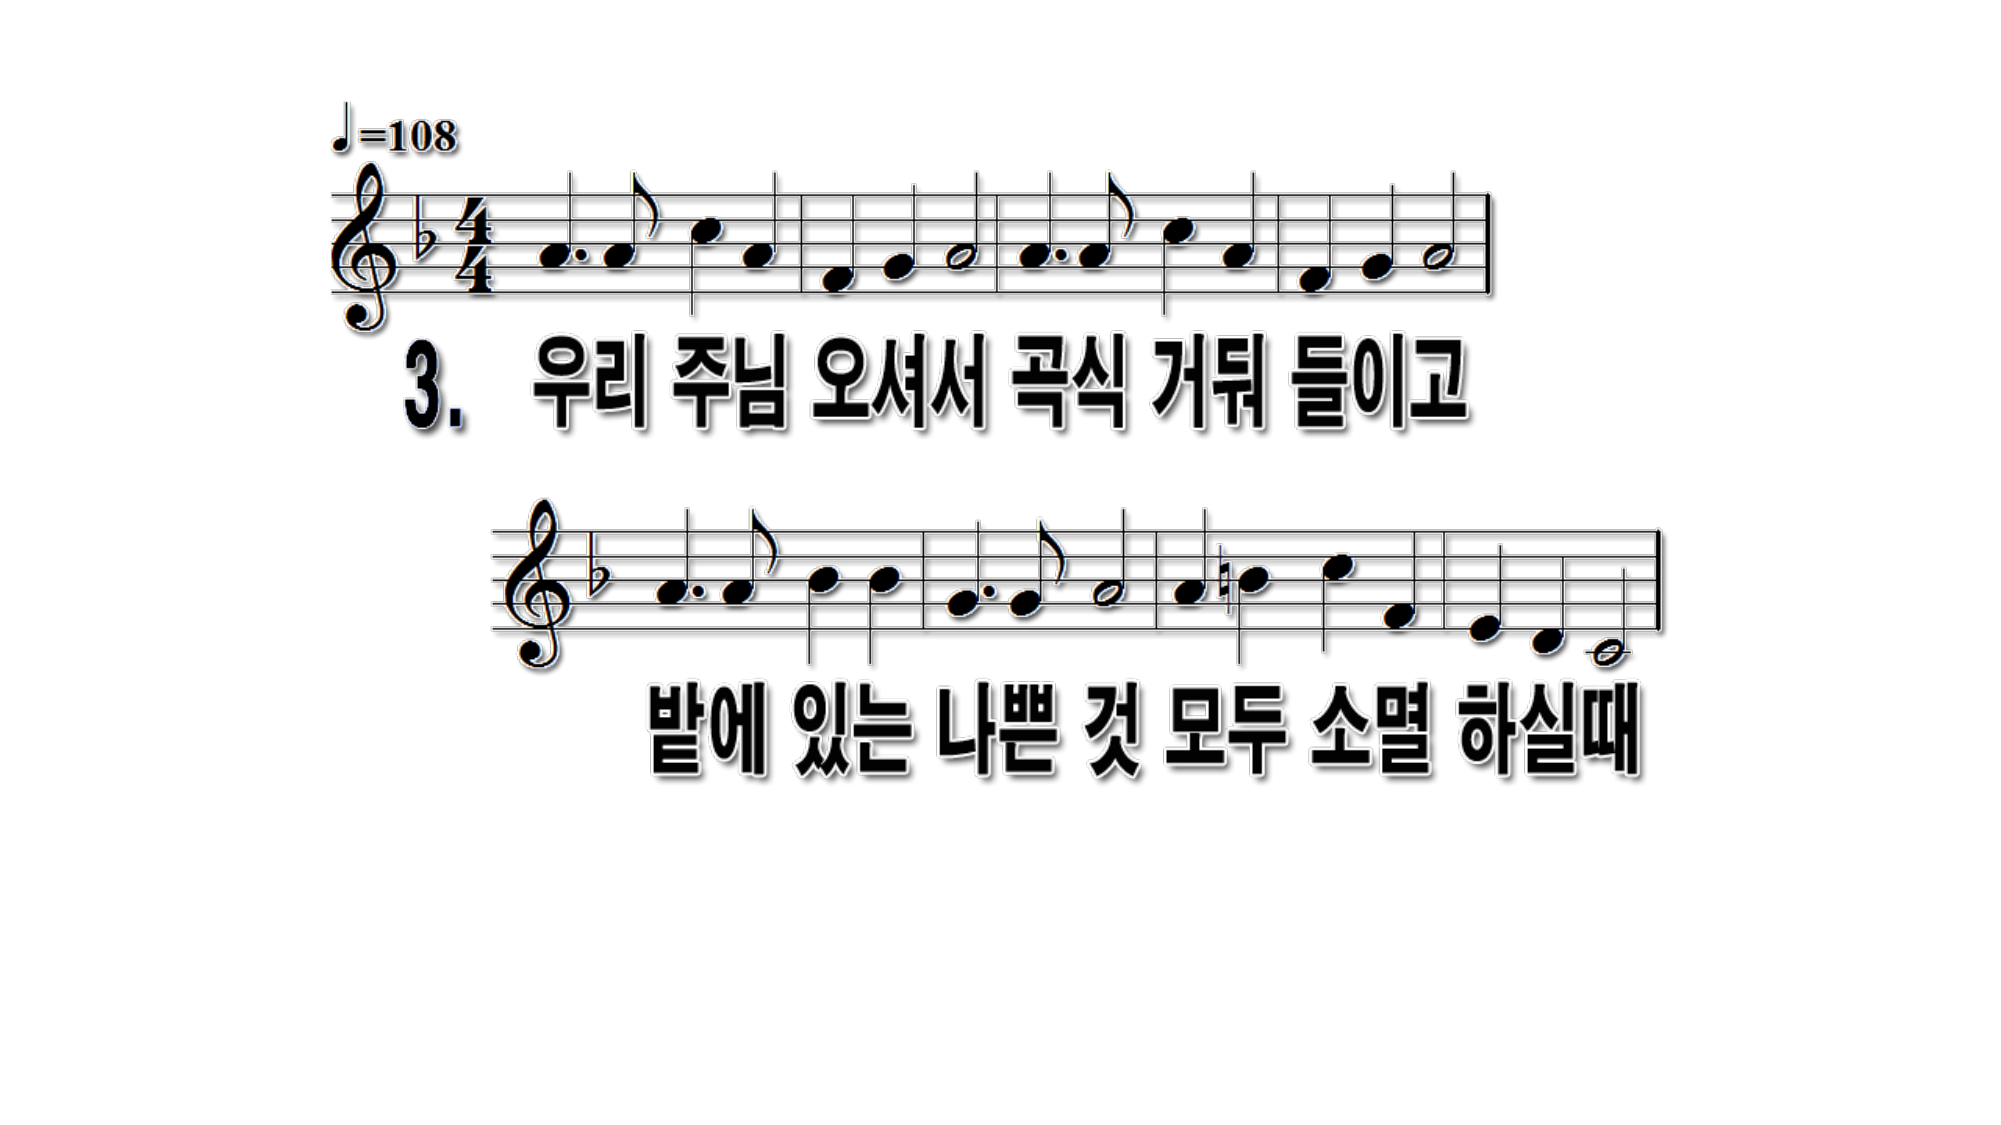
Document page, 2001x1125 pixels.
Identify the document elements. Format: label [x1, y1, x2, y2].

picture [249, 0, 1750, 835]
